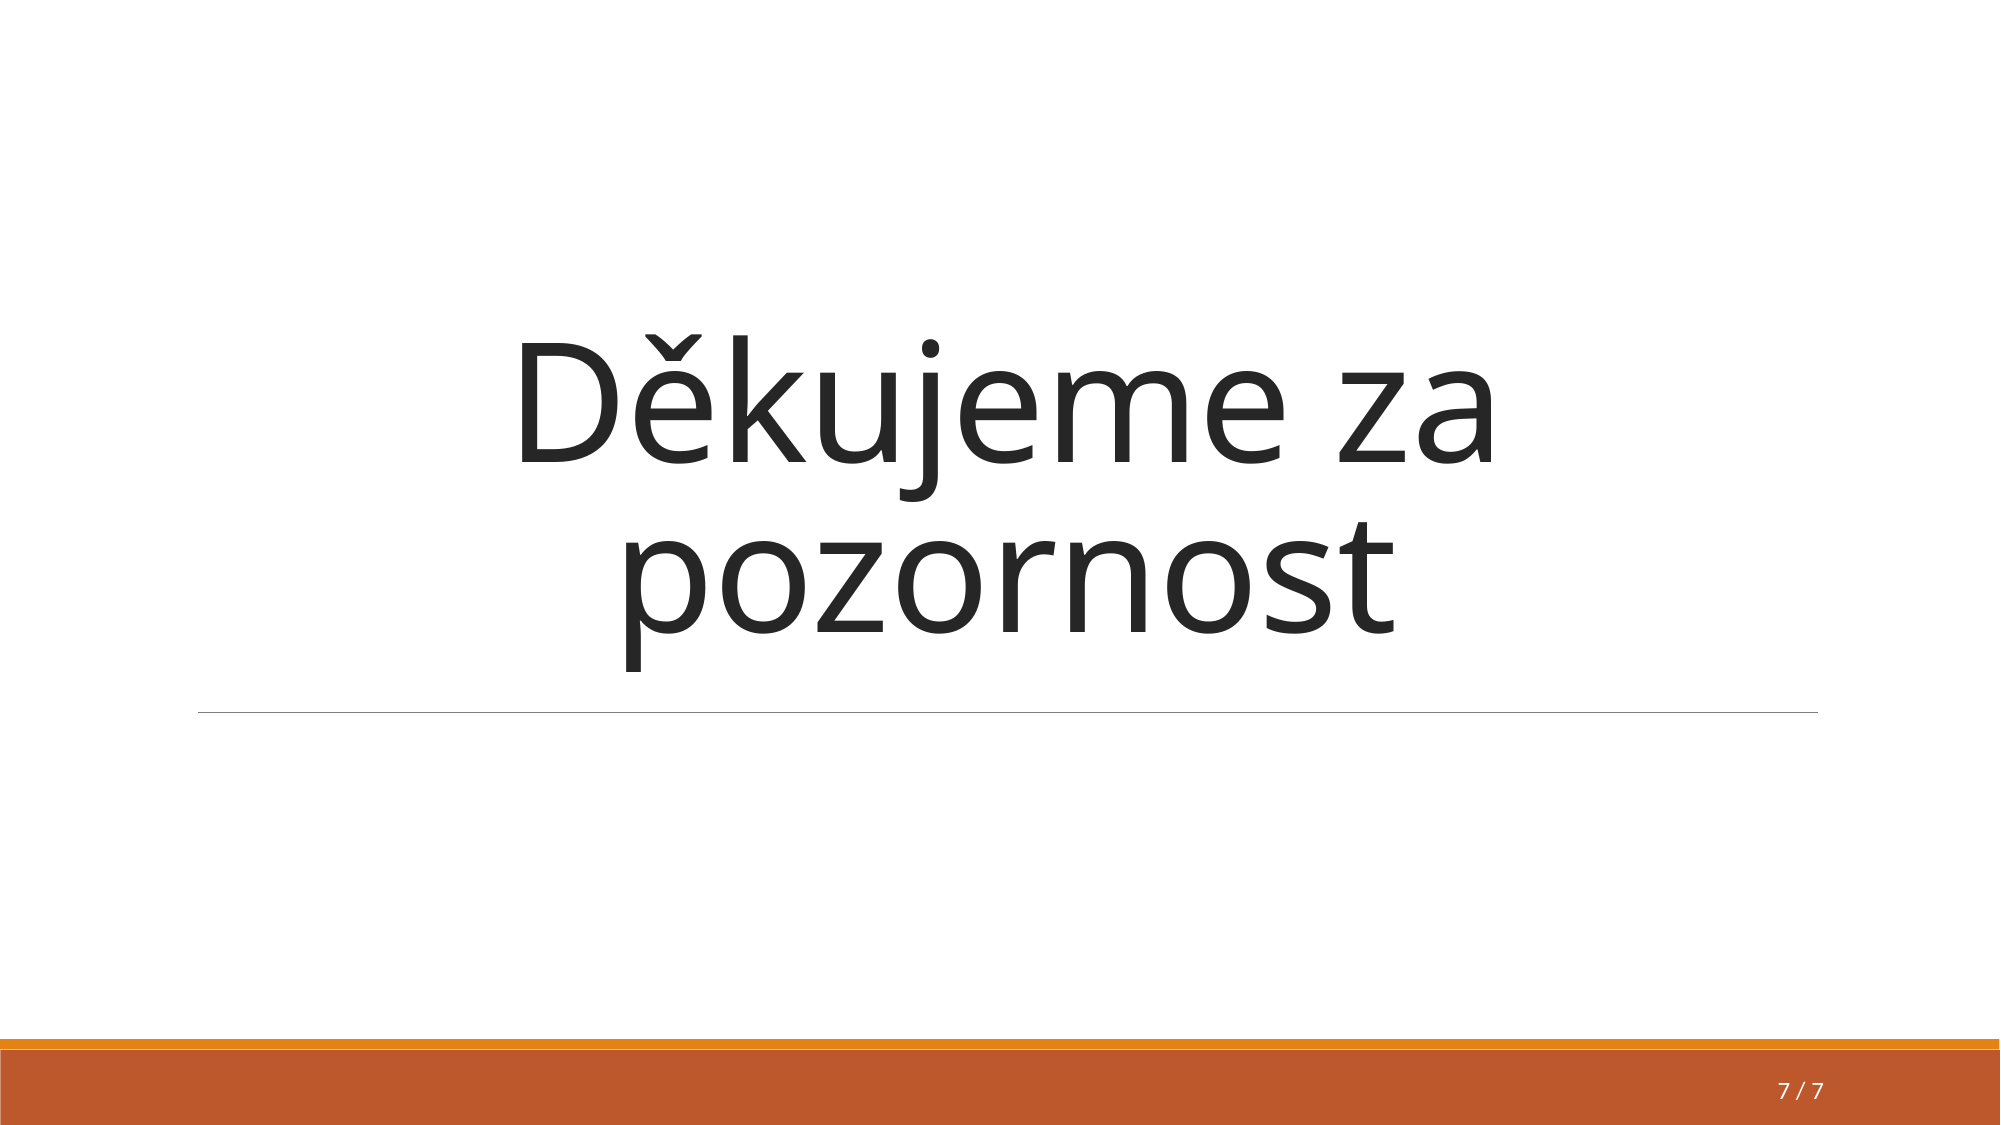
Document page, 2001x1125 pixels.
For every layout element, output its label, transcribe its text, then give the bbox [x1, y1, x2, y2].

title Děkujeme za pozornost [180, 52, 1830, 674]
slide_number 7 / 7 [1624, 1059, 1840, 1120]
